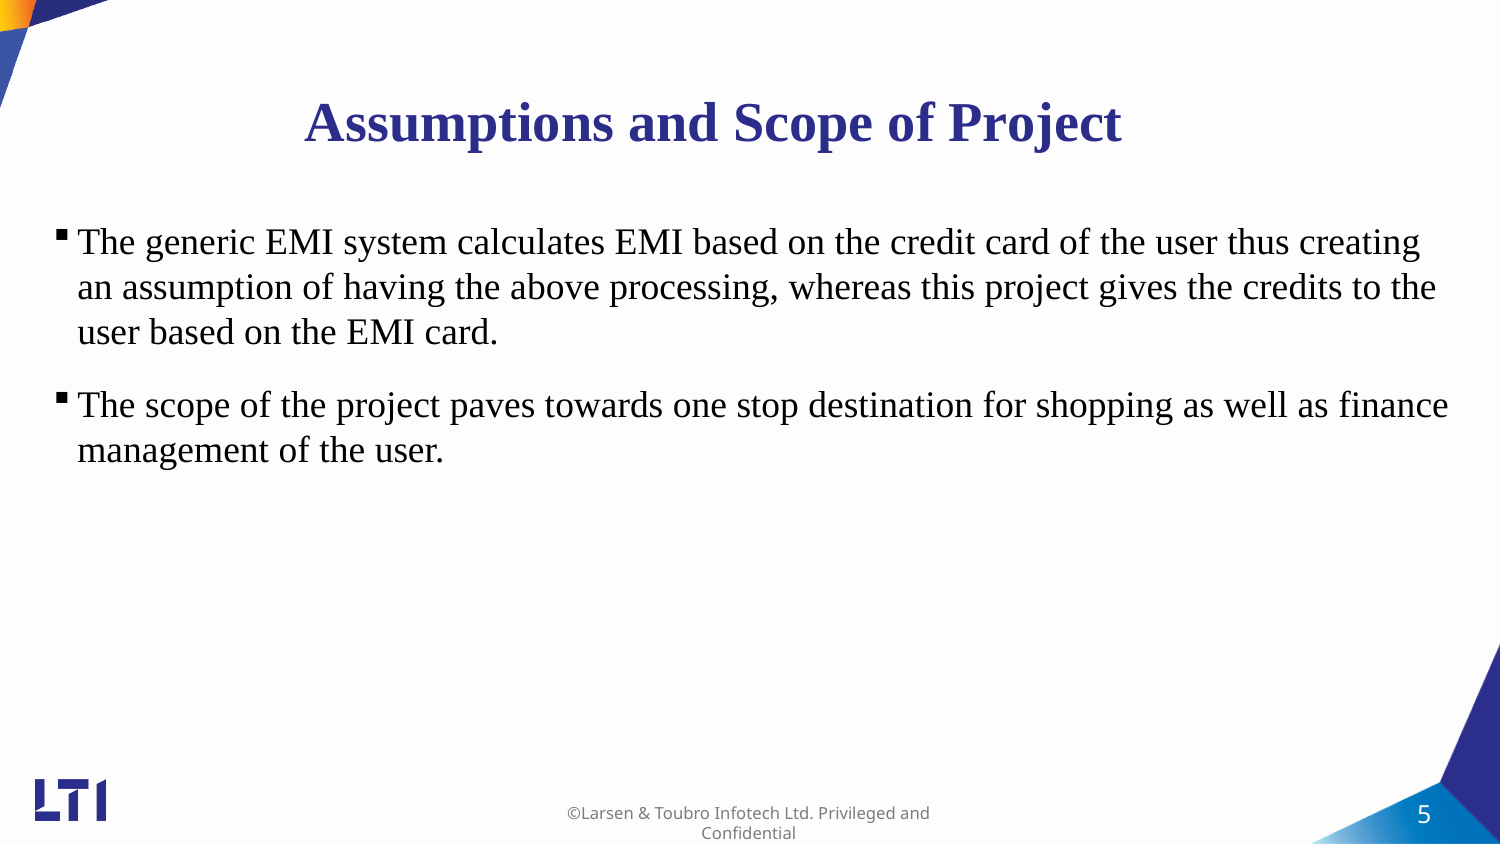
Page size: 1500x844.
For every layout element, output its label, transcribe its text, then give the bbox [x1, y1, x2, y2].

title Assumptions and Scope of Project [258, 84, 1251, 217]
list The generic EMI system calculates EMI based on the credit card of the user thus creating an assumption of having the above processing, whereas this project gives the credits to the user based on the EMI card. The scope of the project paves towards one stop destination for shopping as well as finance management of the user. [53, 217, 1467, 722]
picture [35, 779, 106, 821]
picture [0, 0, 109, 110]
picture [1288, 640, 1500, 844]
